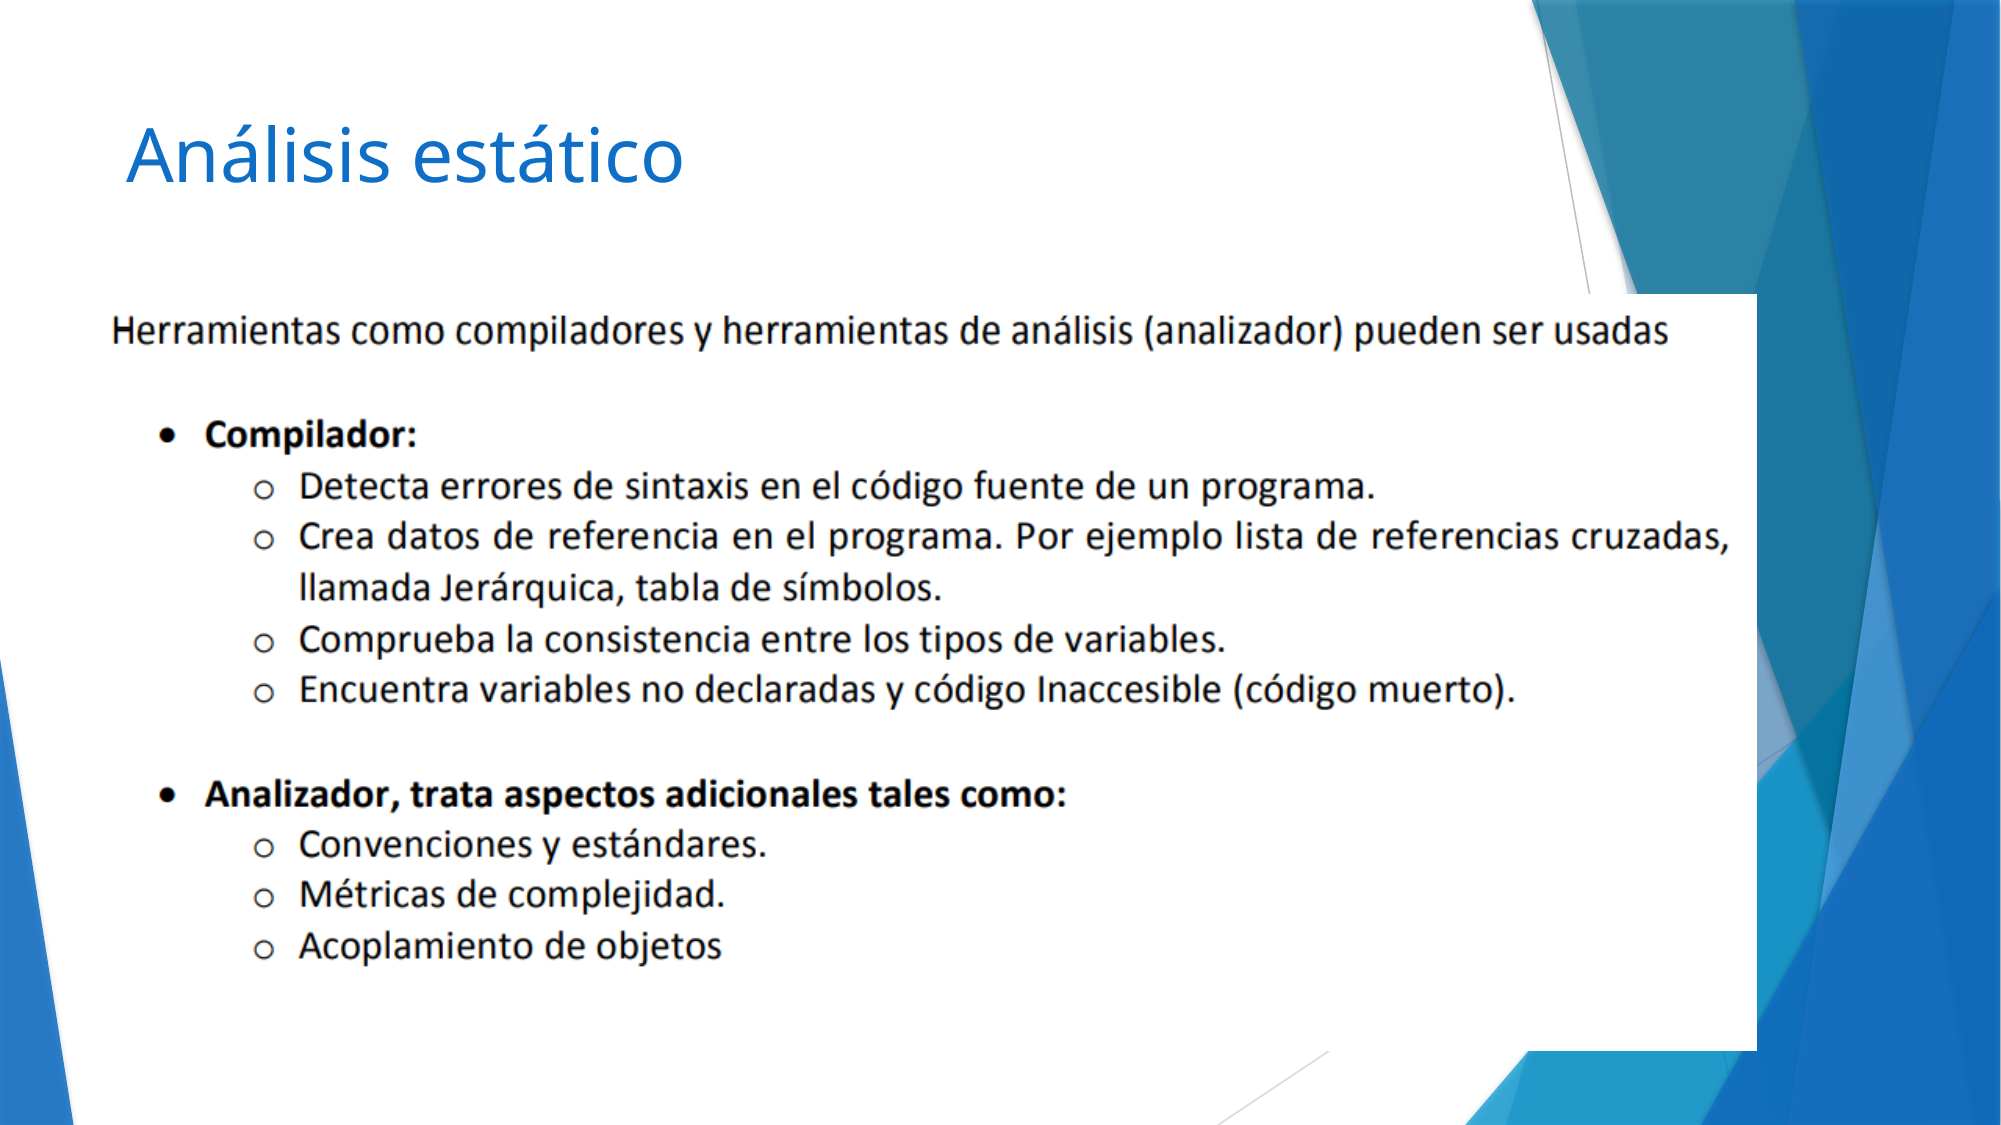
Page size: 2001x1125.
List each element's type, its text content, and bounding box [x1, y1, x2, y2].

picture [99, 294, 1757, 1052]
title Análisis estático [111, 99, 1522, 294]
